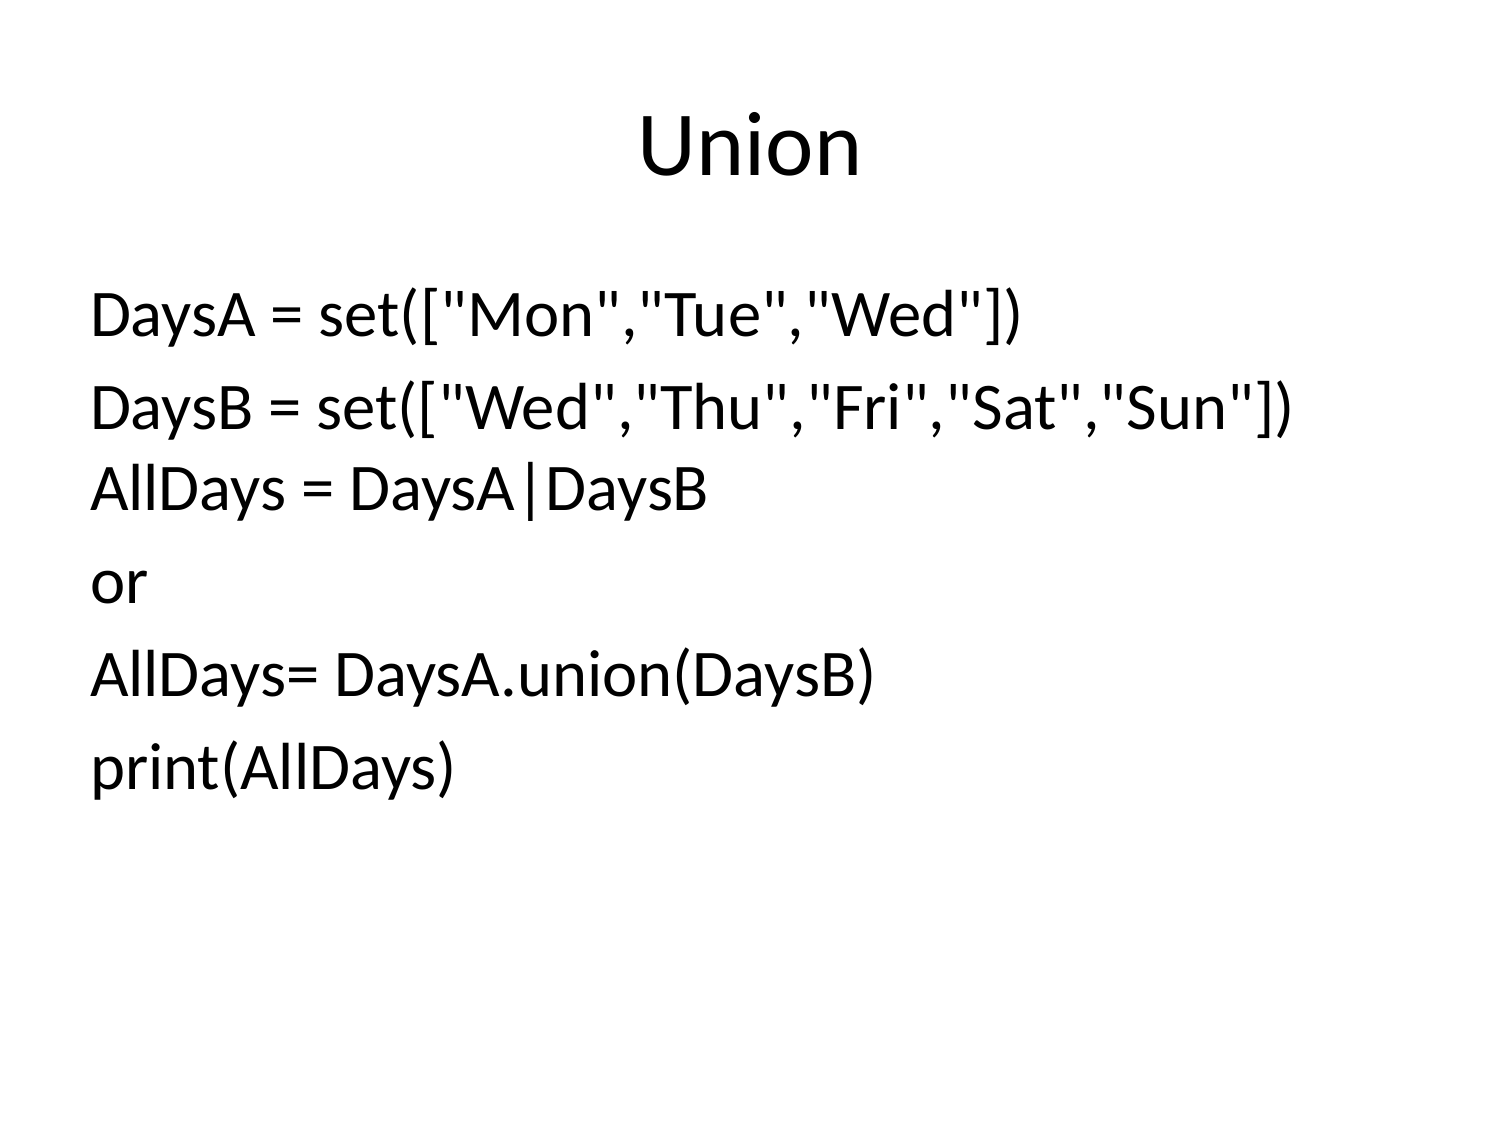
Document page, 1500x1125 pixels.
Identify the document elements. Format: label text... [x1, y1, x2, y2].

list DaysA = set(["Mon","Tue","Wed"]) DaysB = set(["Wed","Thu","Fri","Sat","Sun"]) AllDays = DaysA|DaysB or AllDays= DaysA.union(DaysB) print(AllDays) [75, 262, 1425, 1005]
title Union [75, 45, 1425, 233]
